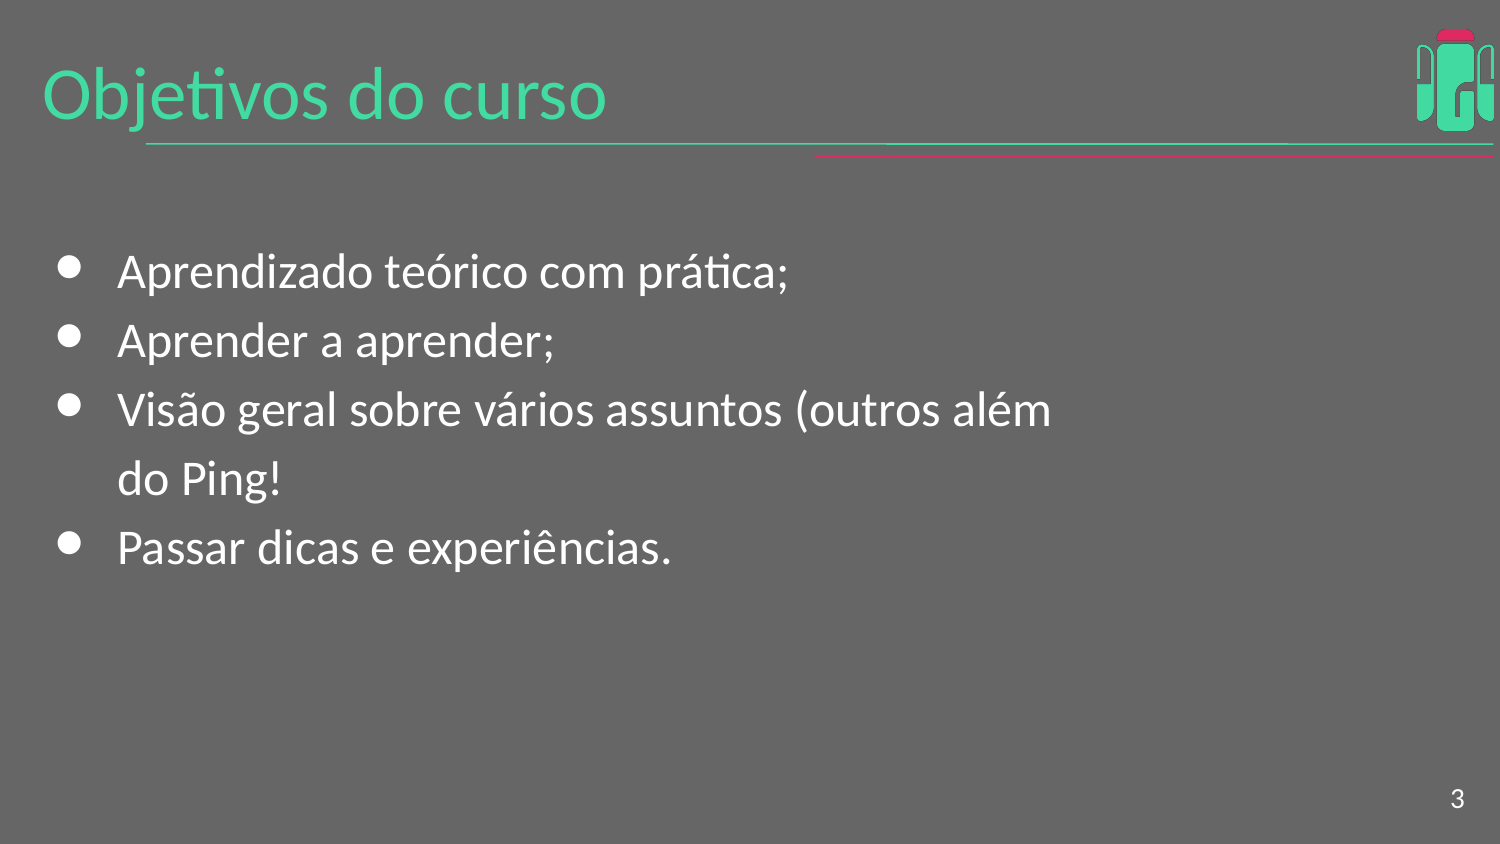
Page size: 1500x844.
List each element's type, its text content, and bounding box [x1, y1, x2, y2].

text_box Aprendizado teórico com prática; Aprender a aprender; Visão geral sobre vários assuntos (outros além do Ping! Passar dicas e experiências. [27, 214, 1125, 814]
picture [1417, 29, 1494, 131]
text_box <number> [1389, 764, 1480, 830]
text_box Objetivos do curso [27, 29, 1374, 131]
